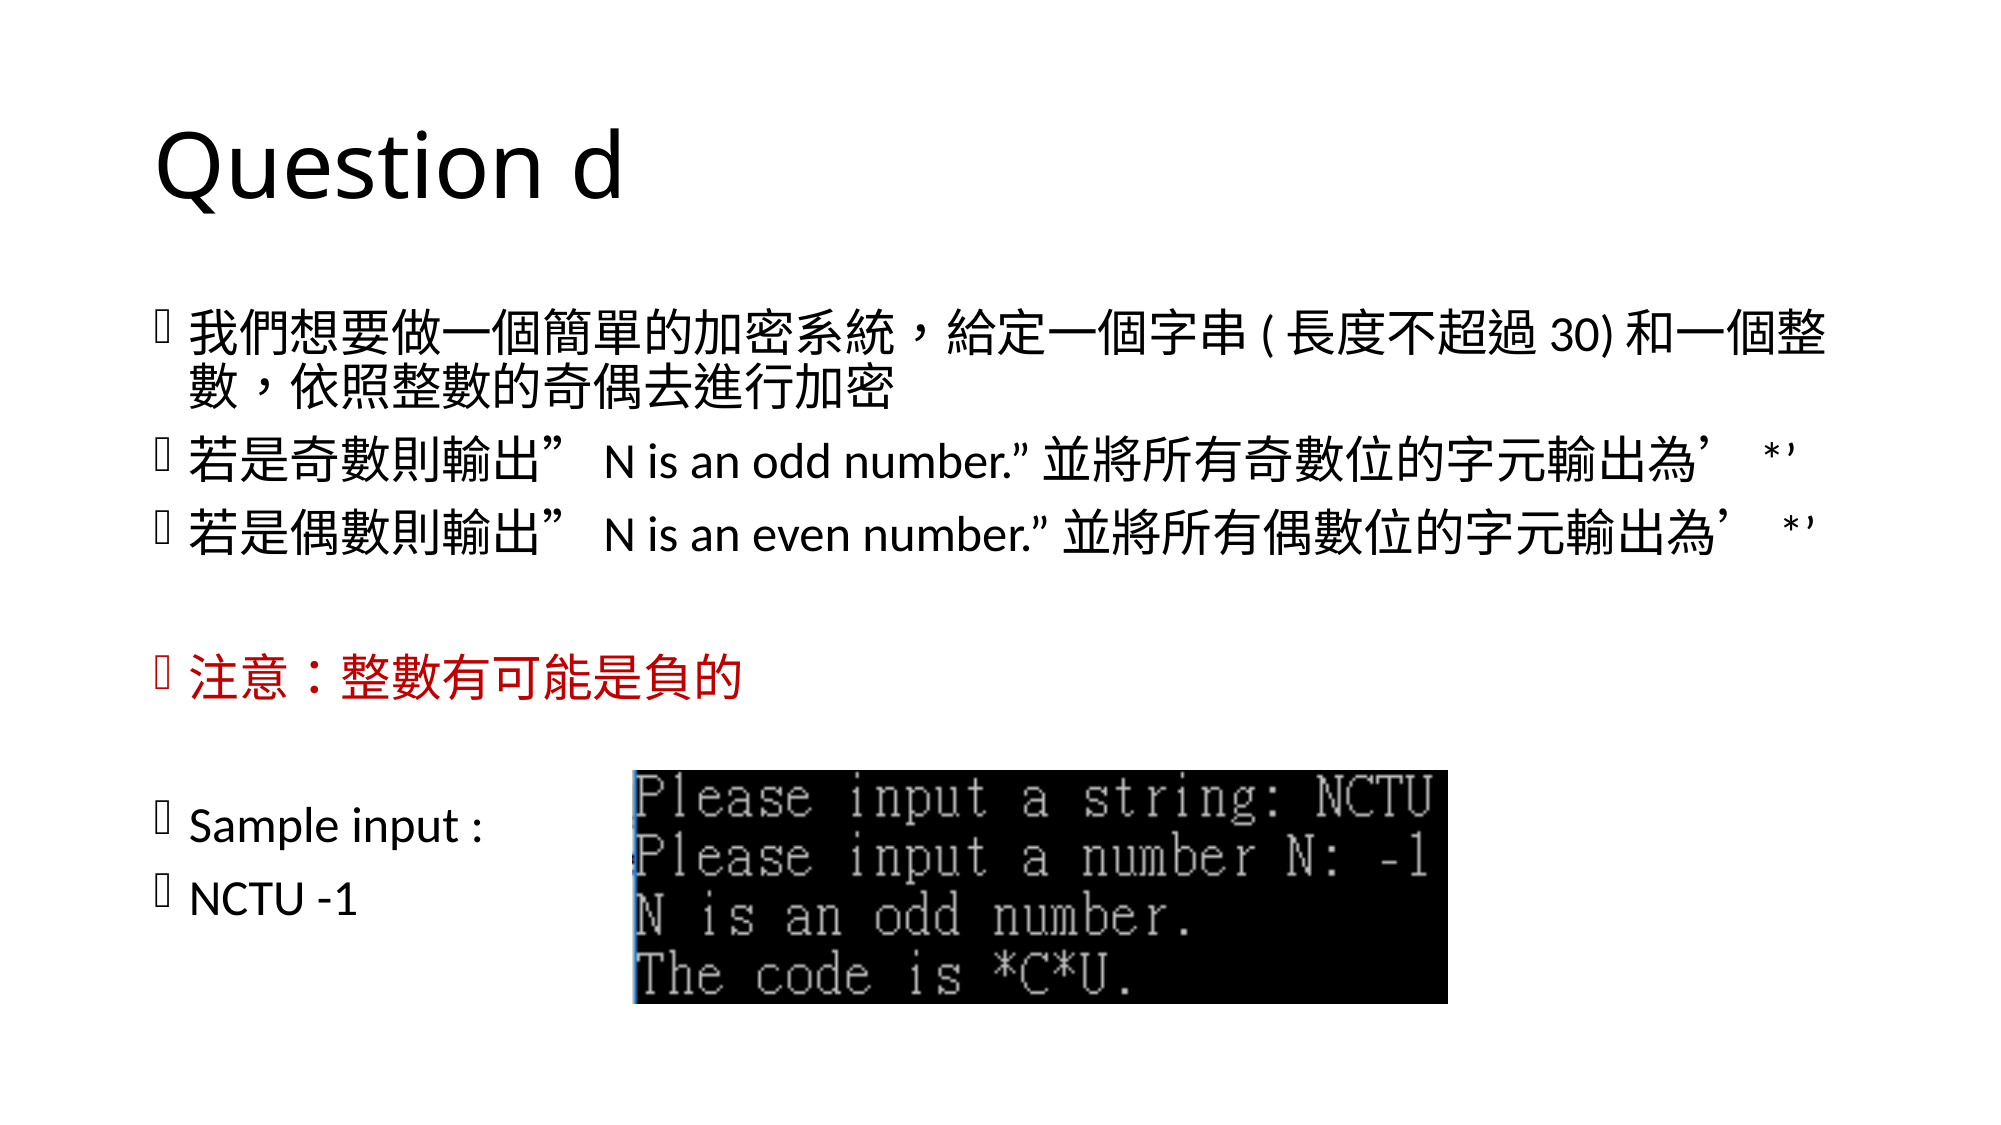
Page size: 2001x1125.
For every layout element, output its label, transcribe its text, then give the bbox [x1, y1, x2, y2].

list 我們想要做一個簡單的加密系統，給定一個字串(長度不超過30)和一個整數，依照整數的奇偶去進行加密 若是奇數則輸出”N is an odd number.”並將所有奇數位的字元輸出為’*’ 若是偶數則輸出”N is an even number.”並將所有偶數位的字元輸出為’*’ 注意：整數有可能是負的 Sample input : NCTU -1 [138, 299, 1864, 1014]
title Question d [138, 60, 1864, 278]
picture [632, 770, 1448, 1004]
